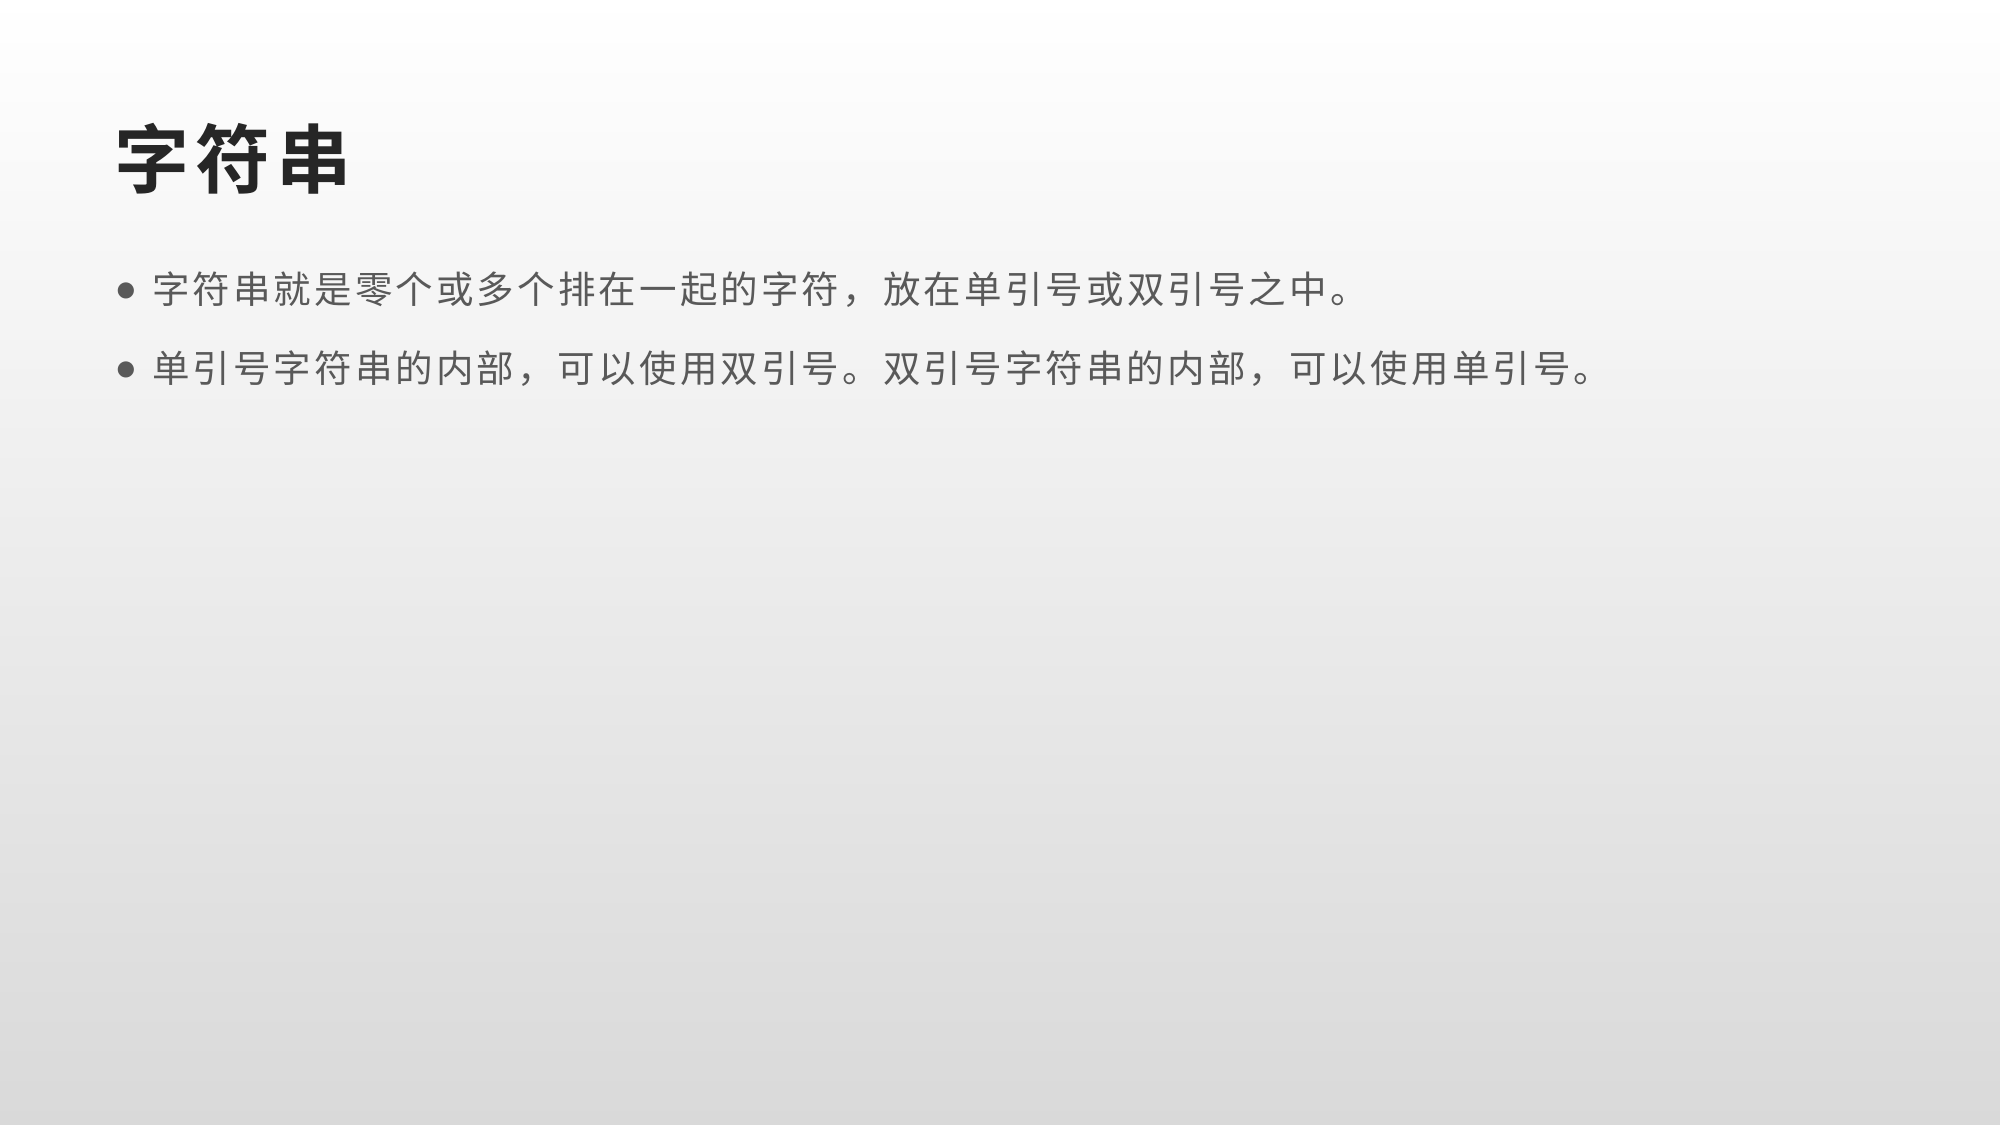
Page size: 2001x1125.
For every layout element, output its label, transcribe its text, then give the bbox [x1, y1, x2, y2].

list 字符串就是零个或多个排在一起的字符，放在单引号或双引号之中。 单引号字符串的内部，可以使用双引号。双引号字符串的内部，可以使用单引号。 [99, 244, 1900, 1026]
title 字符串 [99, 99, 1900, 216]
